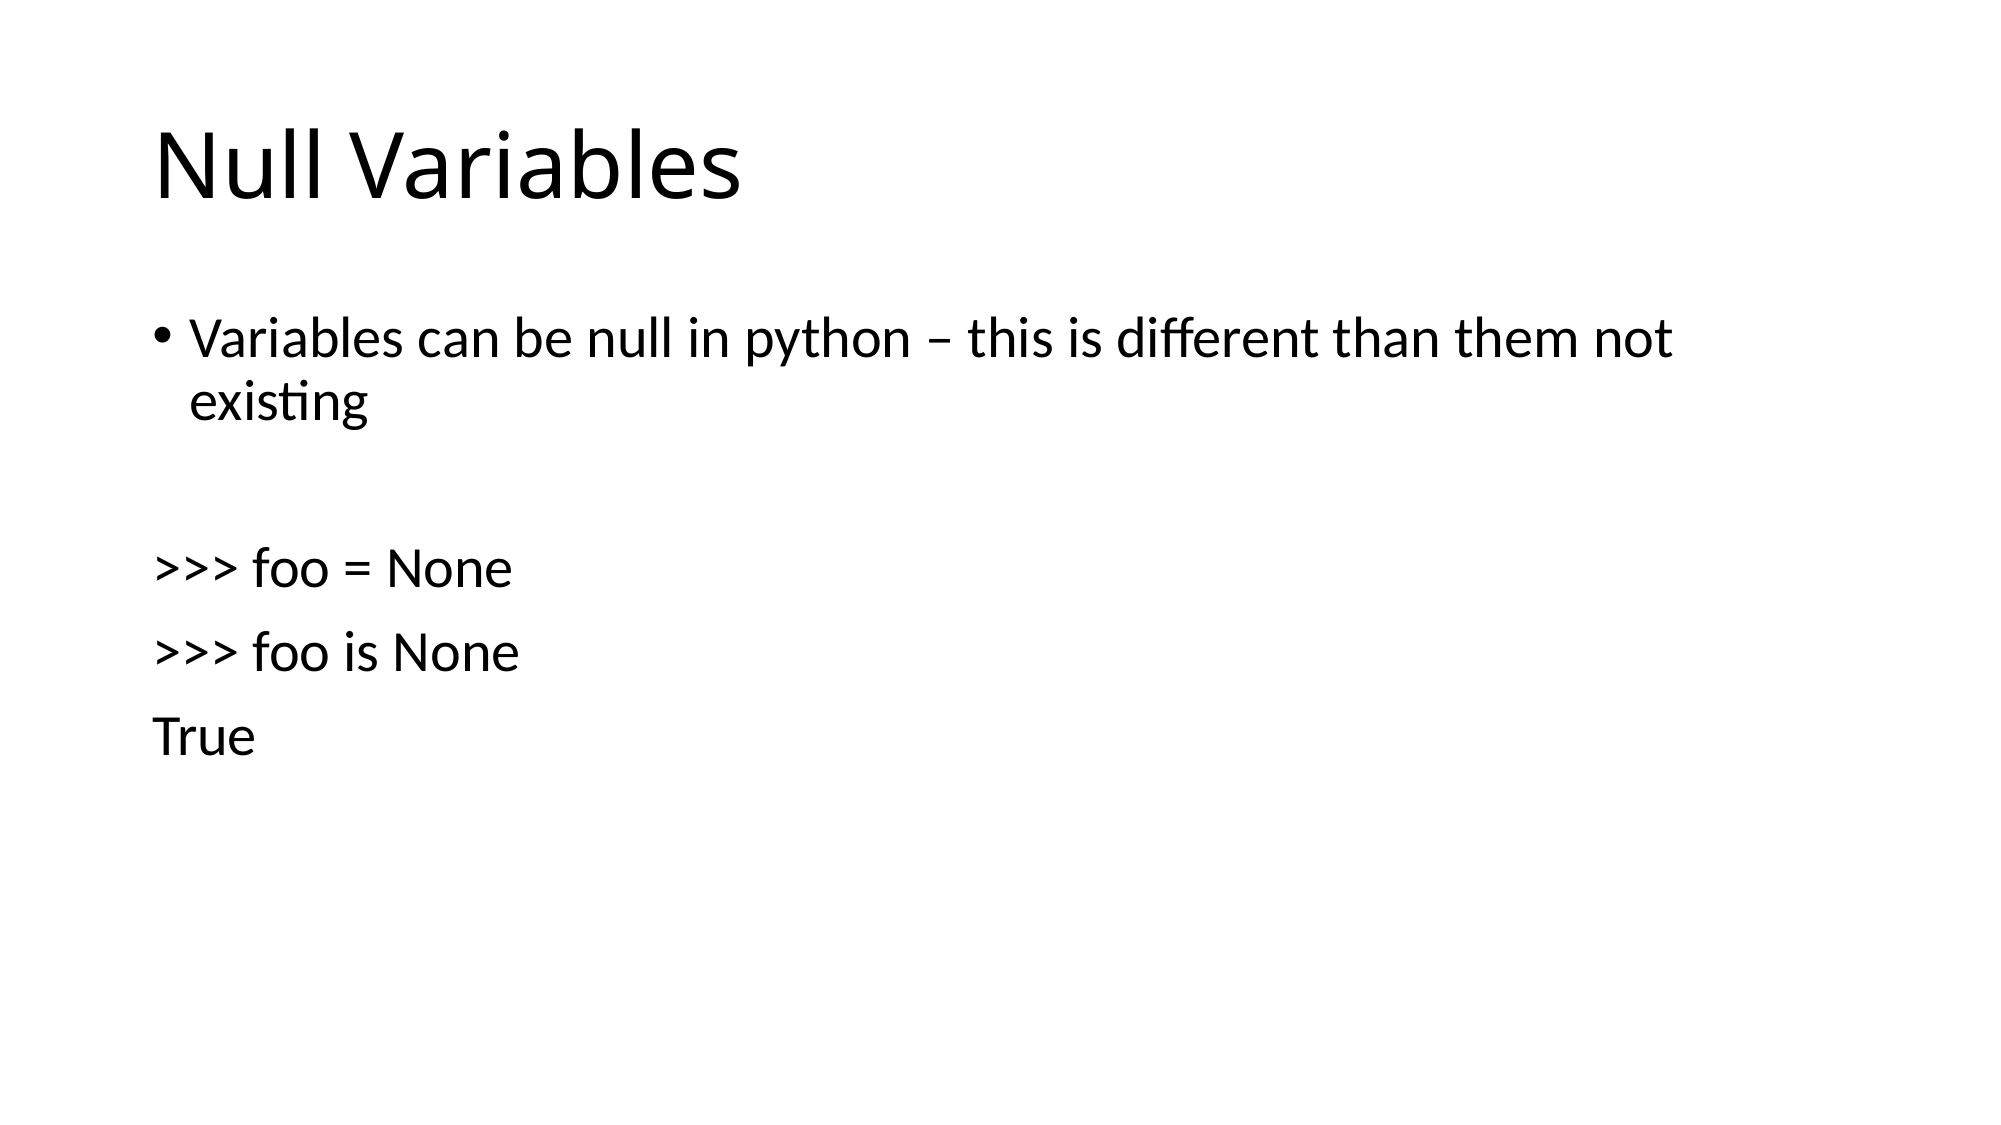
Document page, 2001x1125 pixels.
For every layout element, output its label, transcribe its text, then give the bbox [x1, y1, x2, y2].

title Null Variables [137, 59, 1863, 278]
list Variables can be null in python – this is different than them not existing >>> foo = None >>> foo is None True [137, 299, 1863, 1014]
